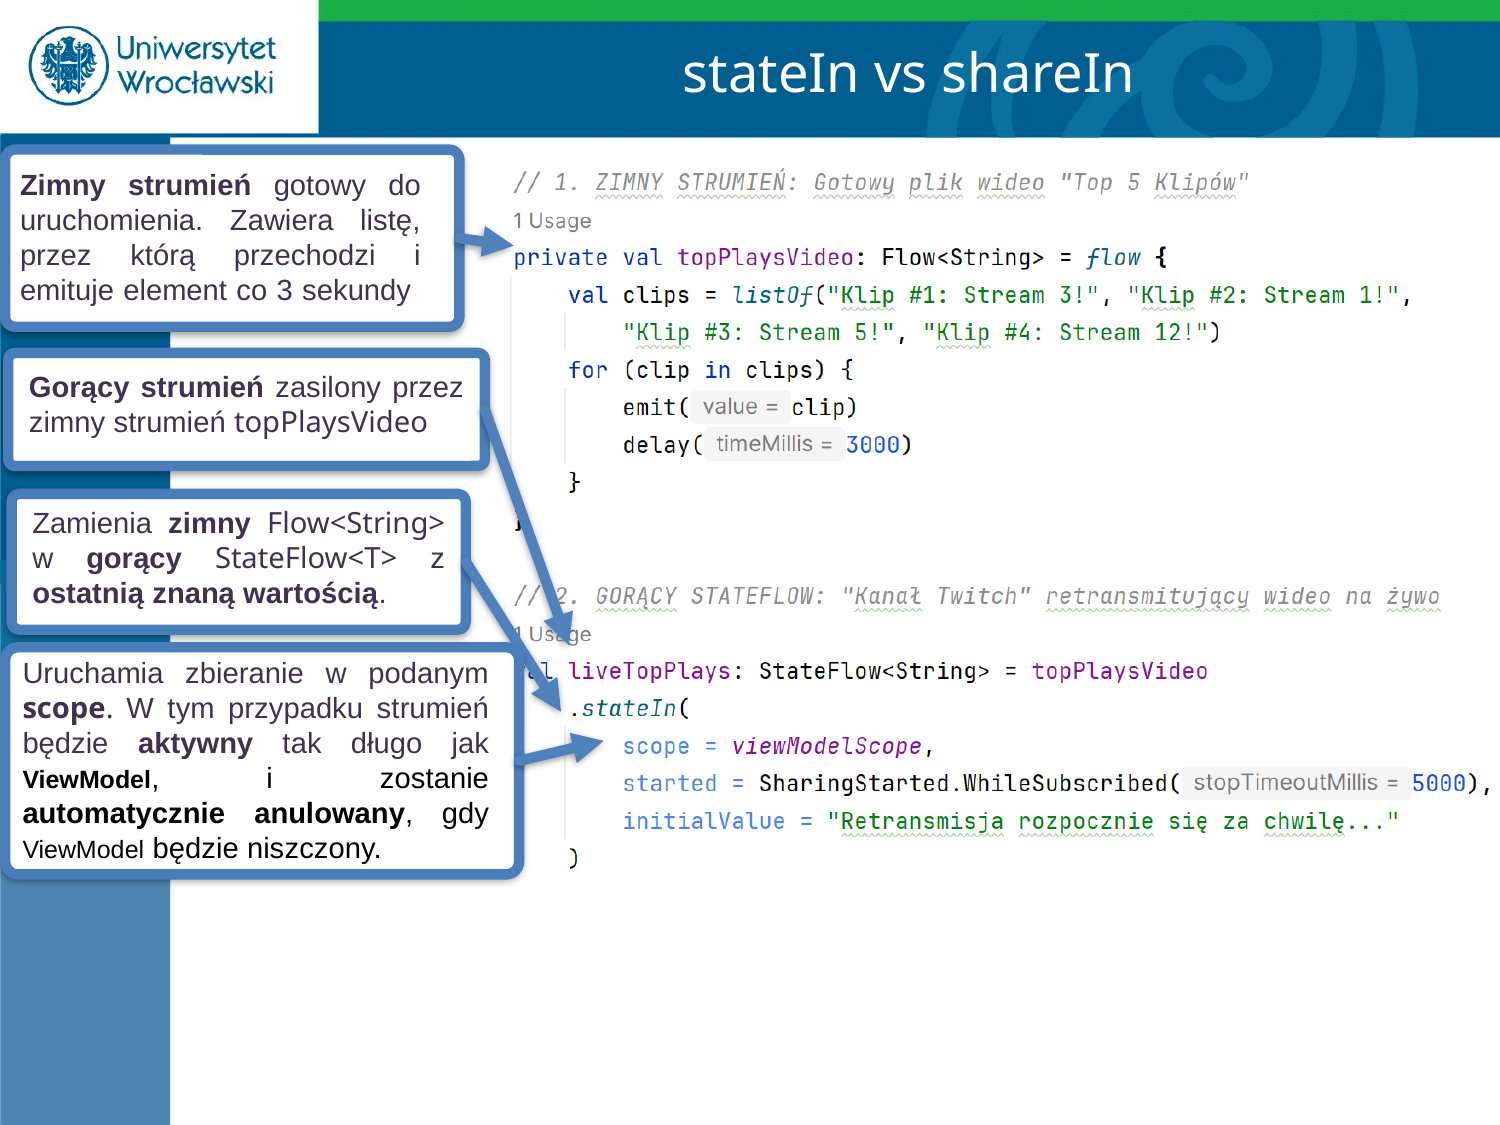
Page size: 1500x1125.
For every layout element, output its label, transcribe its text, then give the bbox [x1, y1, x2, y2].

text_box Gorący strumień zasilony przez zimny strumień topPlaysVideo [14, 361, 479, 446]
text_box Zamienia zimny Flow<String> w gorący StateFlow<T> z ostatnią znaną wartością. [17, 496, 460, 617]
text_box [518, 740, 604, 762]
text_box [459, 237, 514, 246]
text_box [465, 561, 562, 712]
text_box stateIn vs shareIn [324, 30, 1495, 111]
picture [0, 135, 1500, 1125]
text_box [484, 409, 569, 646]
text_box Zimny strumień gotowy do uruchomienia. Zawiera listę, przez którą przechodzi i emituje element co 3 sekundy [5, 158, 436, 314]
text_box [7, 352, 486, 467]
text_box [4, 148, 461, 328]
picture [0, 0, 1500, 134]
text_box [10, 493, 467, 631]
text_box Uruchamia zbieranie w podanym scope. W tym przypadku strumień będzie aktywny tak długo jak ViewModel, i zostanie automatycznie anulowany, gdy ViewModel będzie niszczony. [7, 647, 488, 872]
text_box [9, 872, 488, 876]
